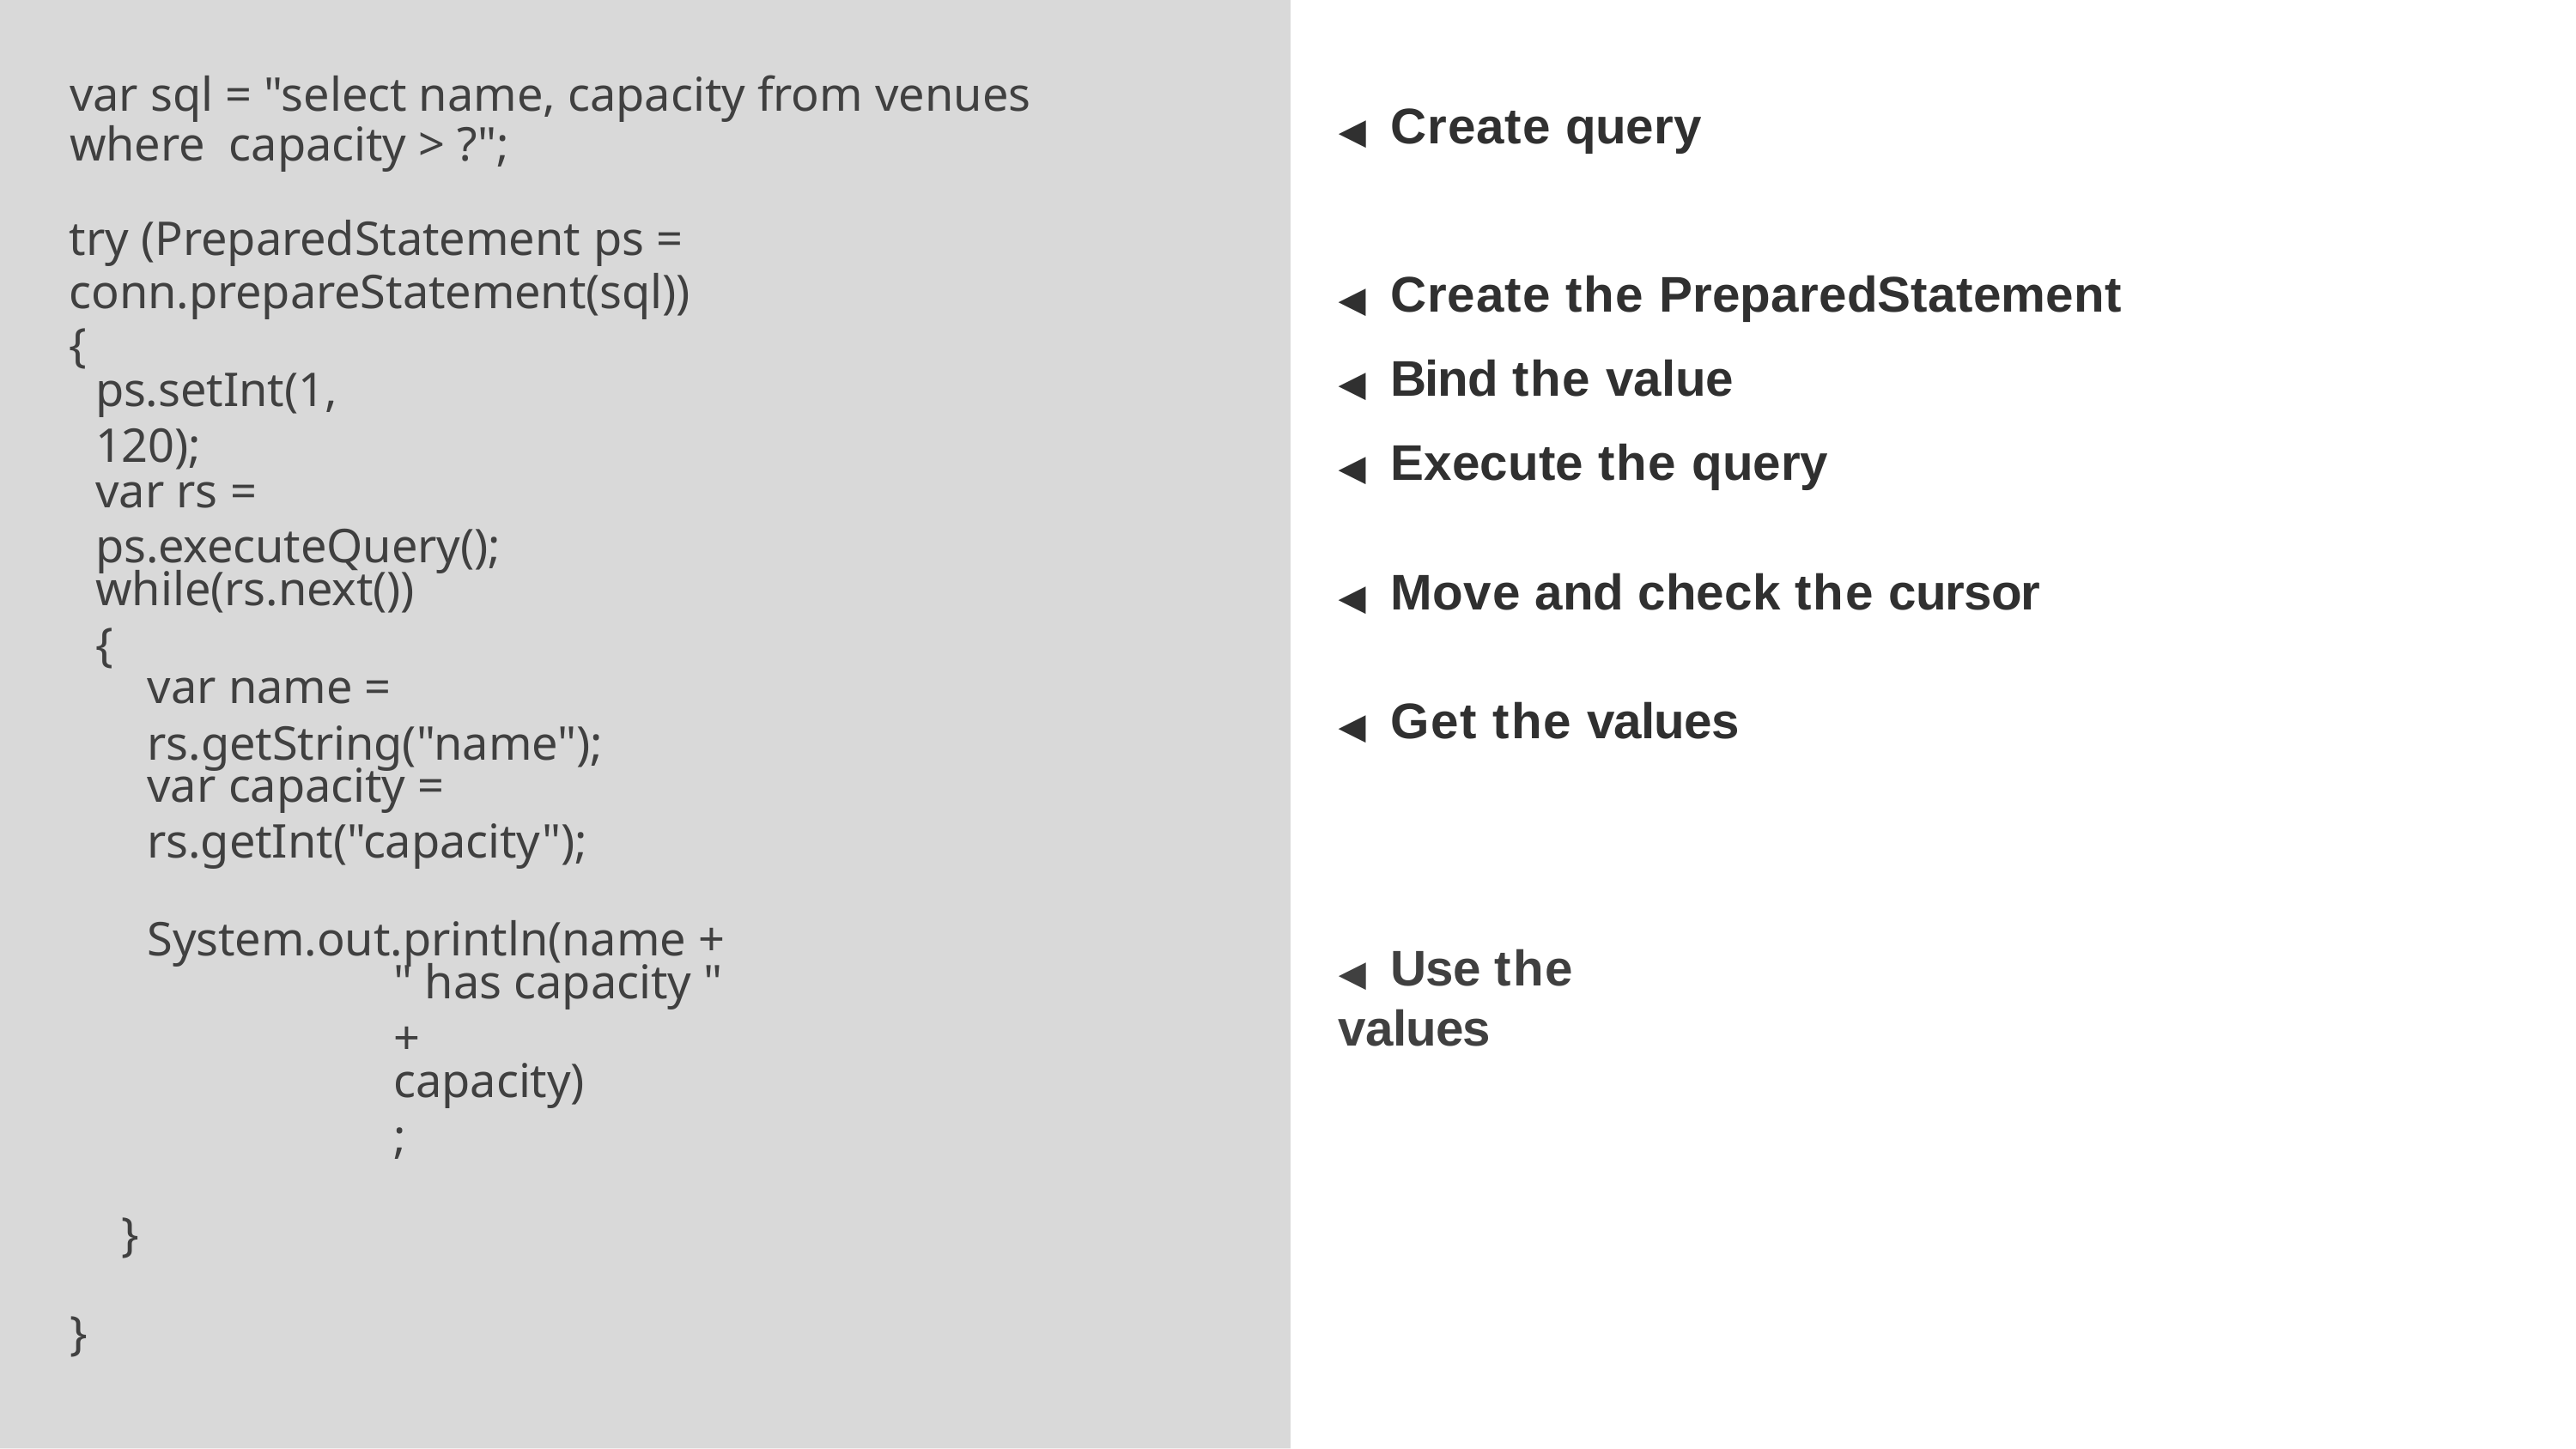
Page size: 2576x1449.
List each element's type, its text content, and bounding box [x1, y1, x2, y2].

text_box var name = rs.getString("name"); [145, 655, 828, 754]
text_box [0, 0, 1288, 1449]
text_box var capacity = rs.getInt("capacity"); System.out.println(name + [145, 754, 867, 966]
text_box try (PreparedStatement ps = conn.prepareStatement(sql)) { [67, 209, 1264, 372]
text_box while(rs.next()) { [94, 557, 434, 671]
text_box var rs = ps.executeQuery(); [94, 458, 663, 573]
text_box ps.setInt(1, 120); [94, 358, 447, 458]
text_box var sql = "select name, capacity from venues where capacity > ?"; [67, 62, 1135, 170]
text_box capacity); } } [67, 1049, 595, 1360]
text_box " has capacity " + [392, 950, 754, 1064]
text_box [1290, 0, 2576, 1449]
